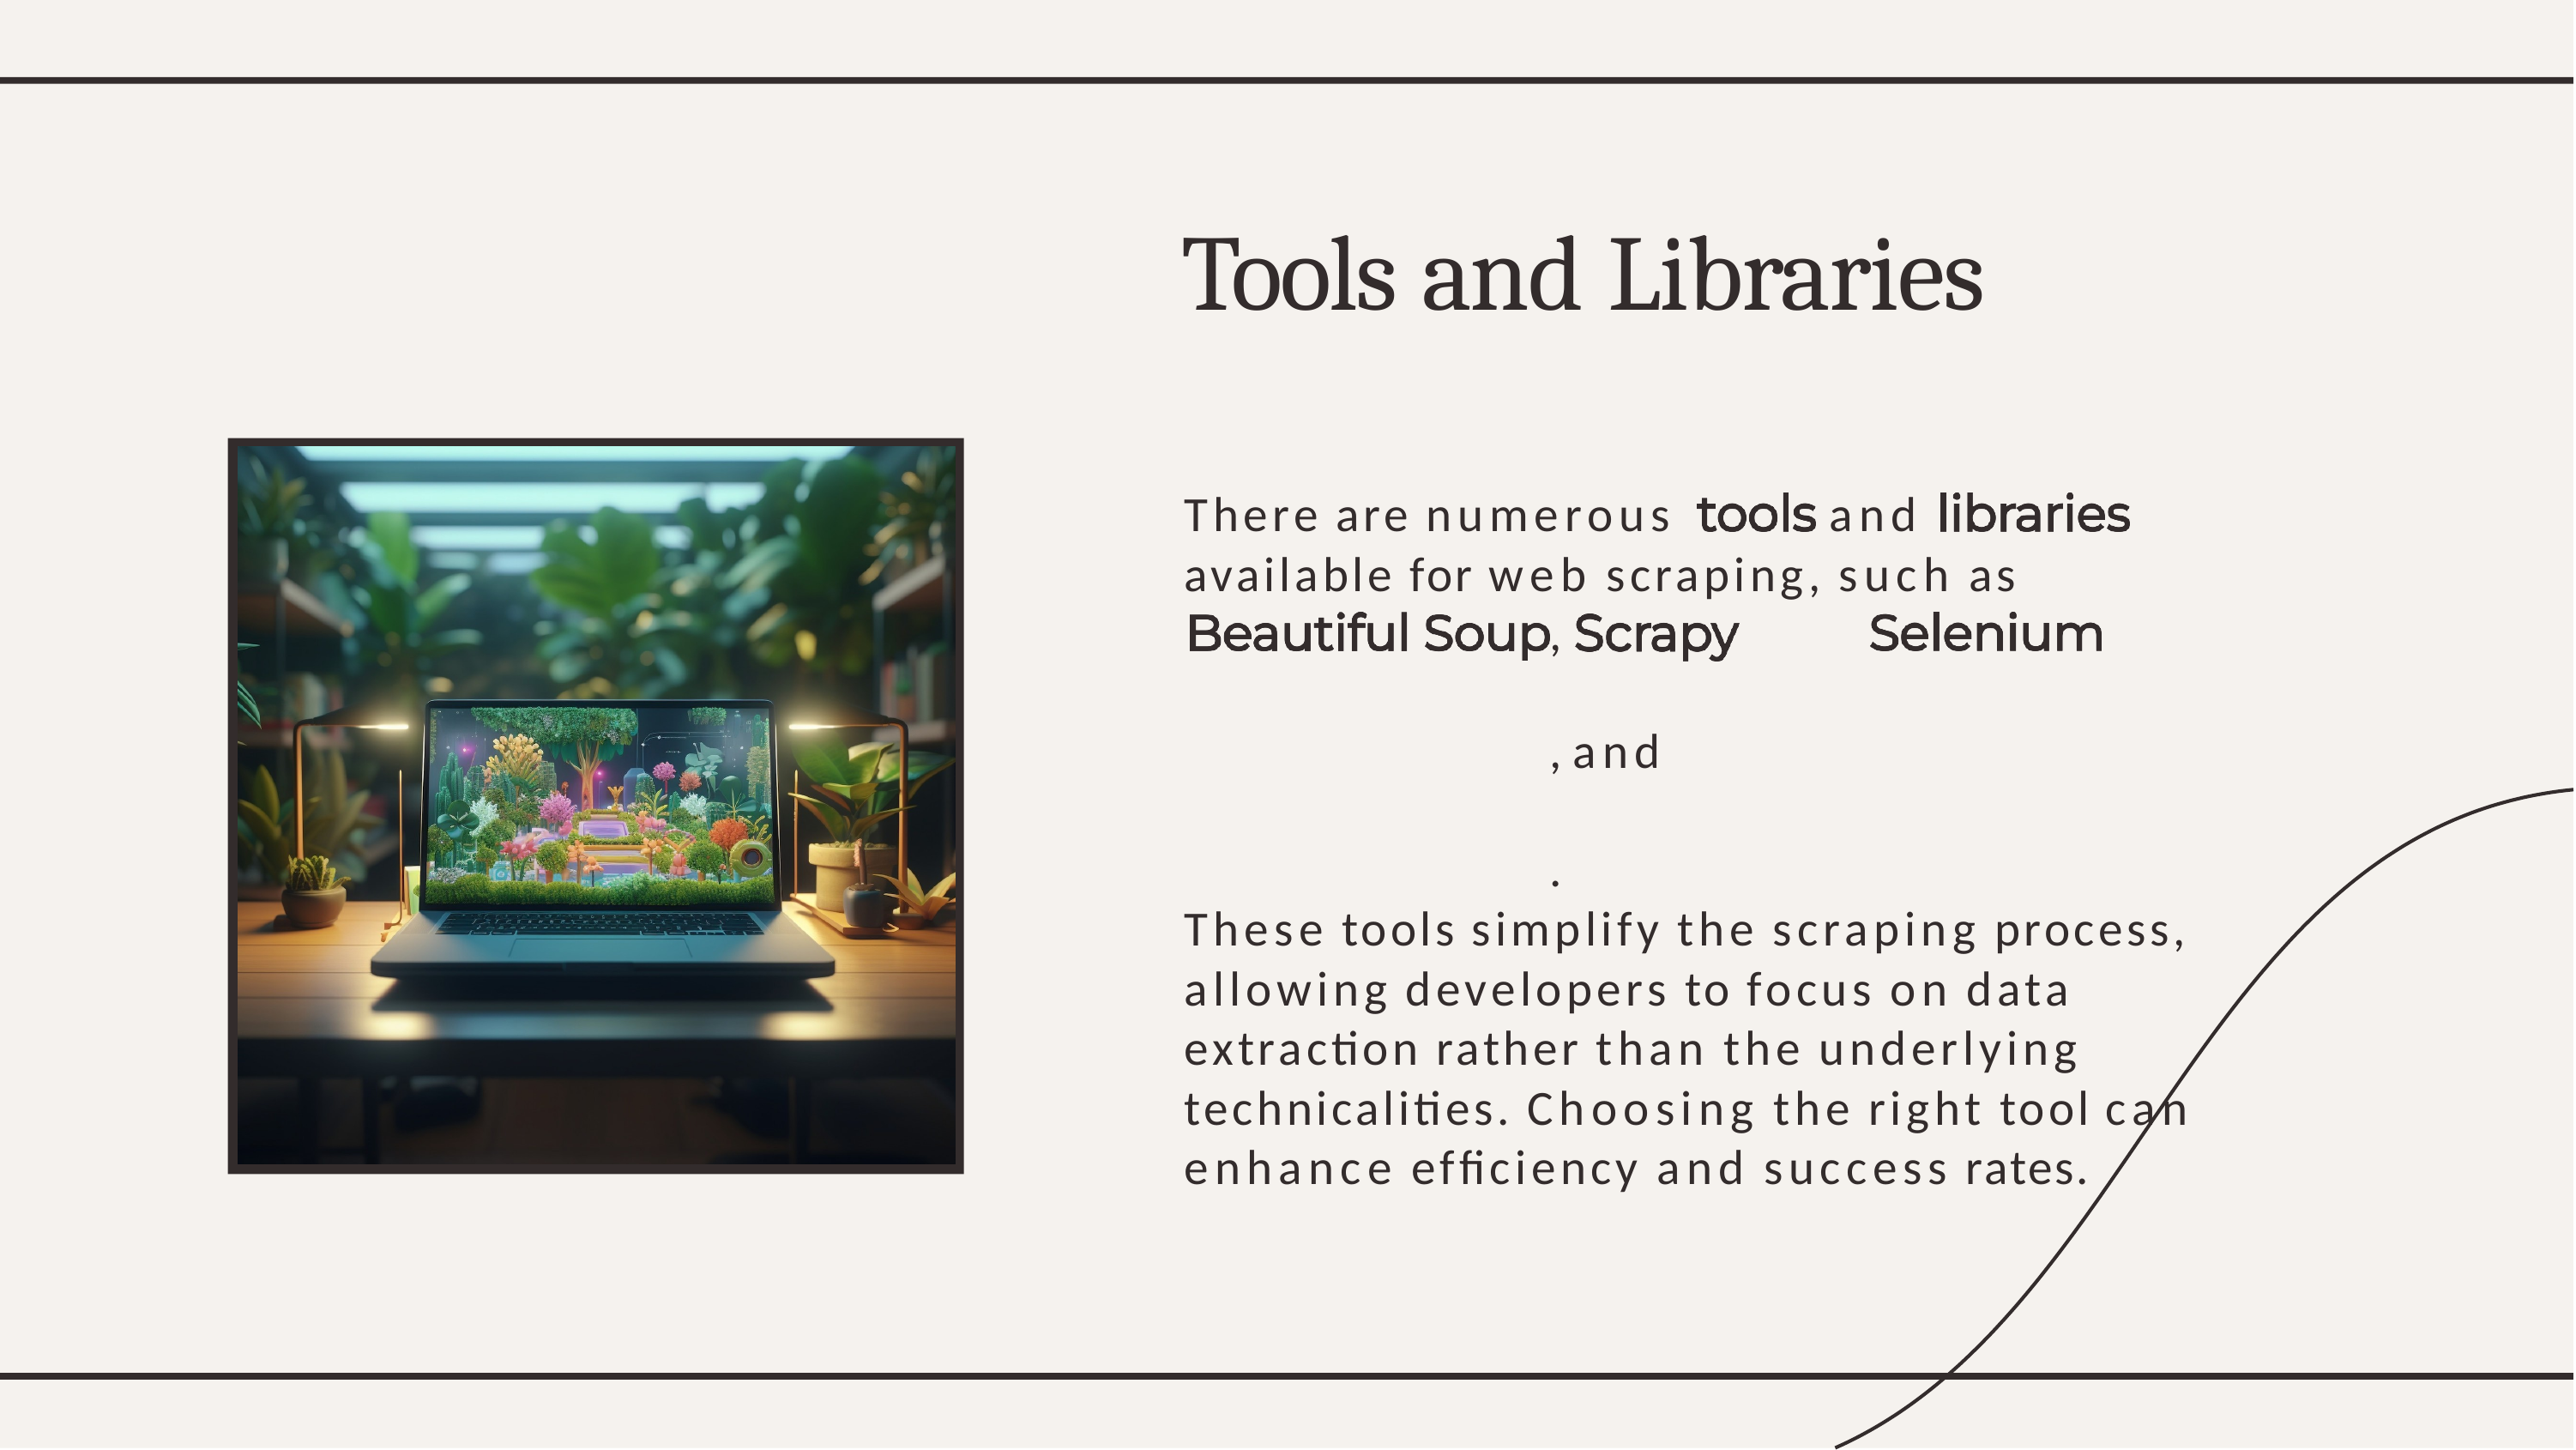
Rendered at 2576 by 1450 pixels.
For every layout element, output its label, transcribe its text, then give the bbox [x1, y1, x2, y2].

text_box [2210, 789, 2573, 1115]
picture [1940, 492, 2130, 533]
picture [1190, 612, 1550, 662]
text_box [1919, 1194, 2120, 1373]
picture [1697, 492, 1816, 533]
picture [1870, 612, 2102, 652]
text_box [0, 76, 2573, 84]
title Tools and Libraries [223, 201, 2401, 445]
text_box [0, 1373, 2573, 1380]
picture [1574, 613, 1740, 662]
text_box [227, 438, 964, 1175]
text_box [1835, 1380, 1943, 1448]
text_box There are numerous and available for web scraping, such as , , and . These tools simplify the scraping process, allowing developers to focus on data extraction rather than the underlying technicalities. Choosing the right tool can enhance efﬁciency and success rates. [1182, 480, 2210, 1194]
